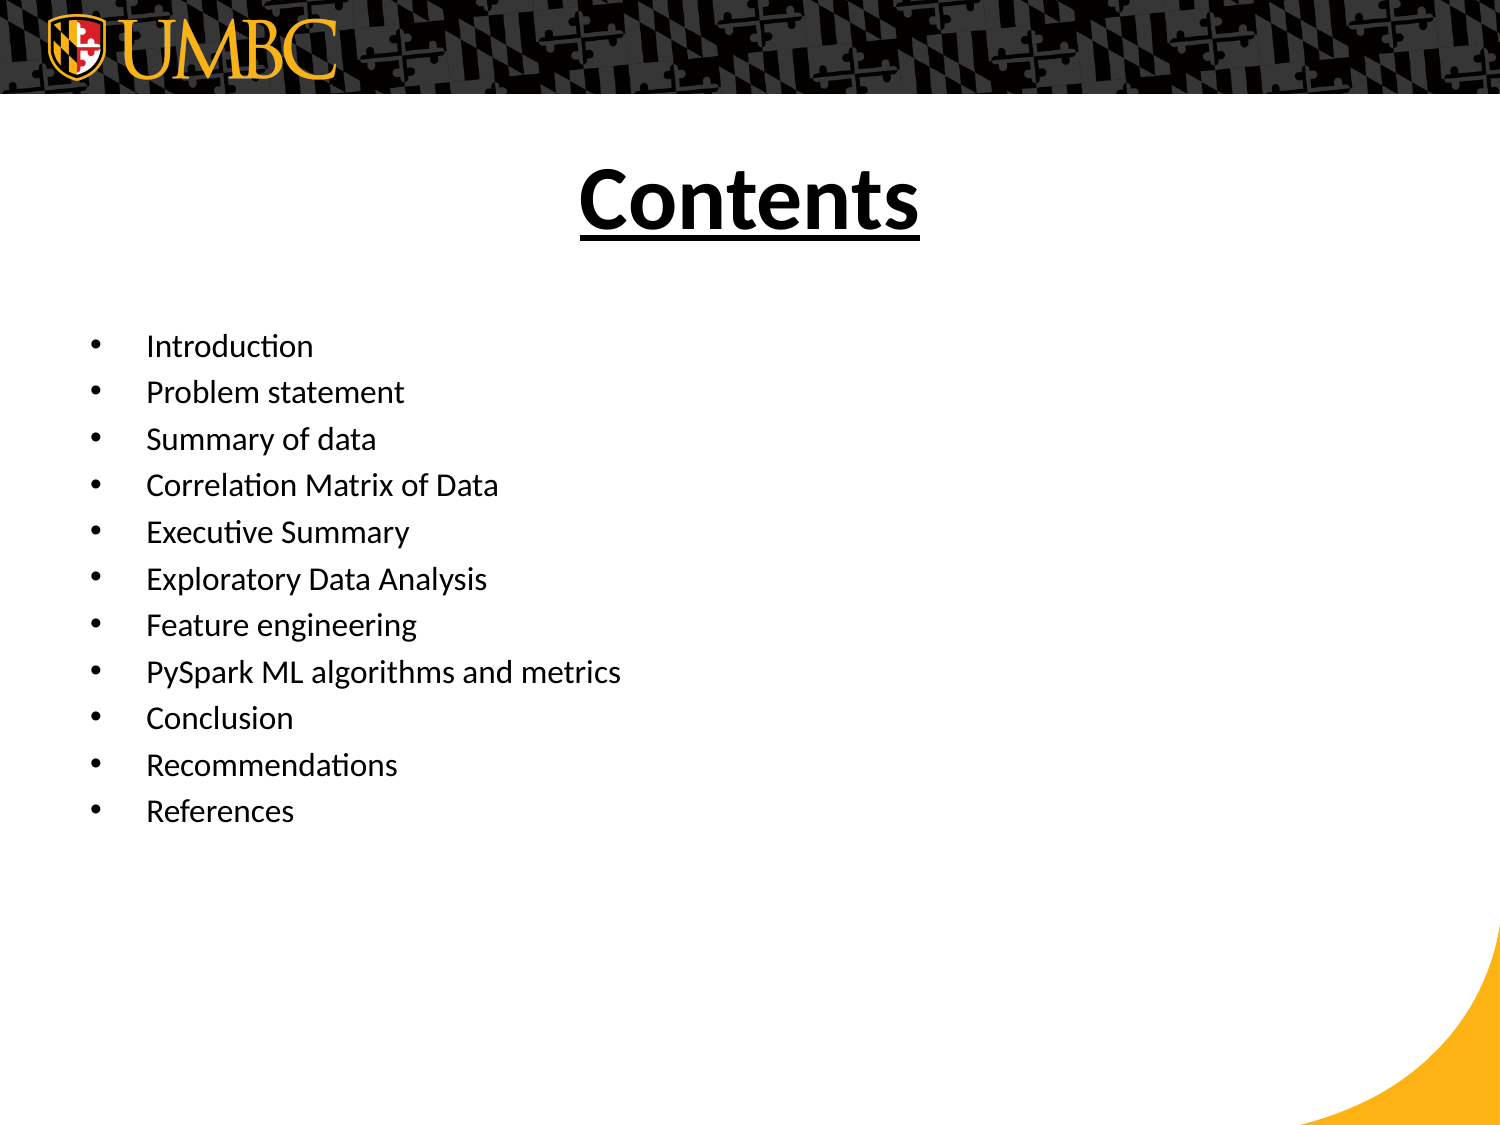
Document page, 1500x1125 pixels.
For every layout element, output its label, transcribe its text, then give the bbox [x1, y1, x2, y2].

title Contents [75, 98, 1425, 287]
list Introduction Problem statement Summary of data Correlation Matrix of Data Executive Summary Exploratory Data Analysis Feature engineering PySpark ML algorithms and metrics Conclusion Recommendations References [75, 316, 1425, 1005]
picture [0, 0, 1500, 94]
picture [1299, 921, 1500, 1125]
